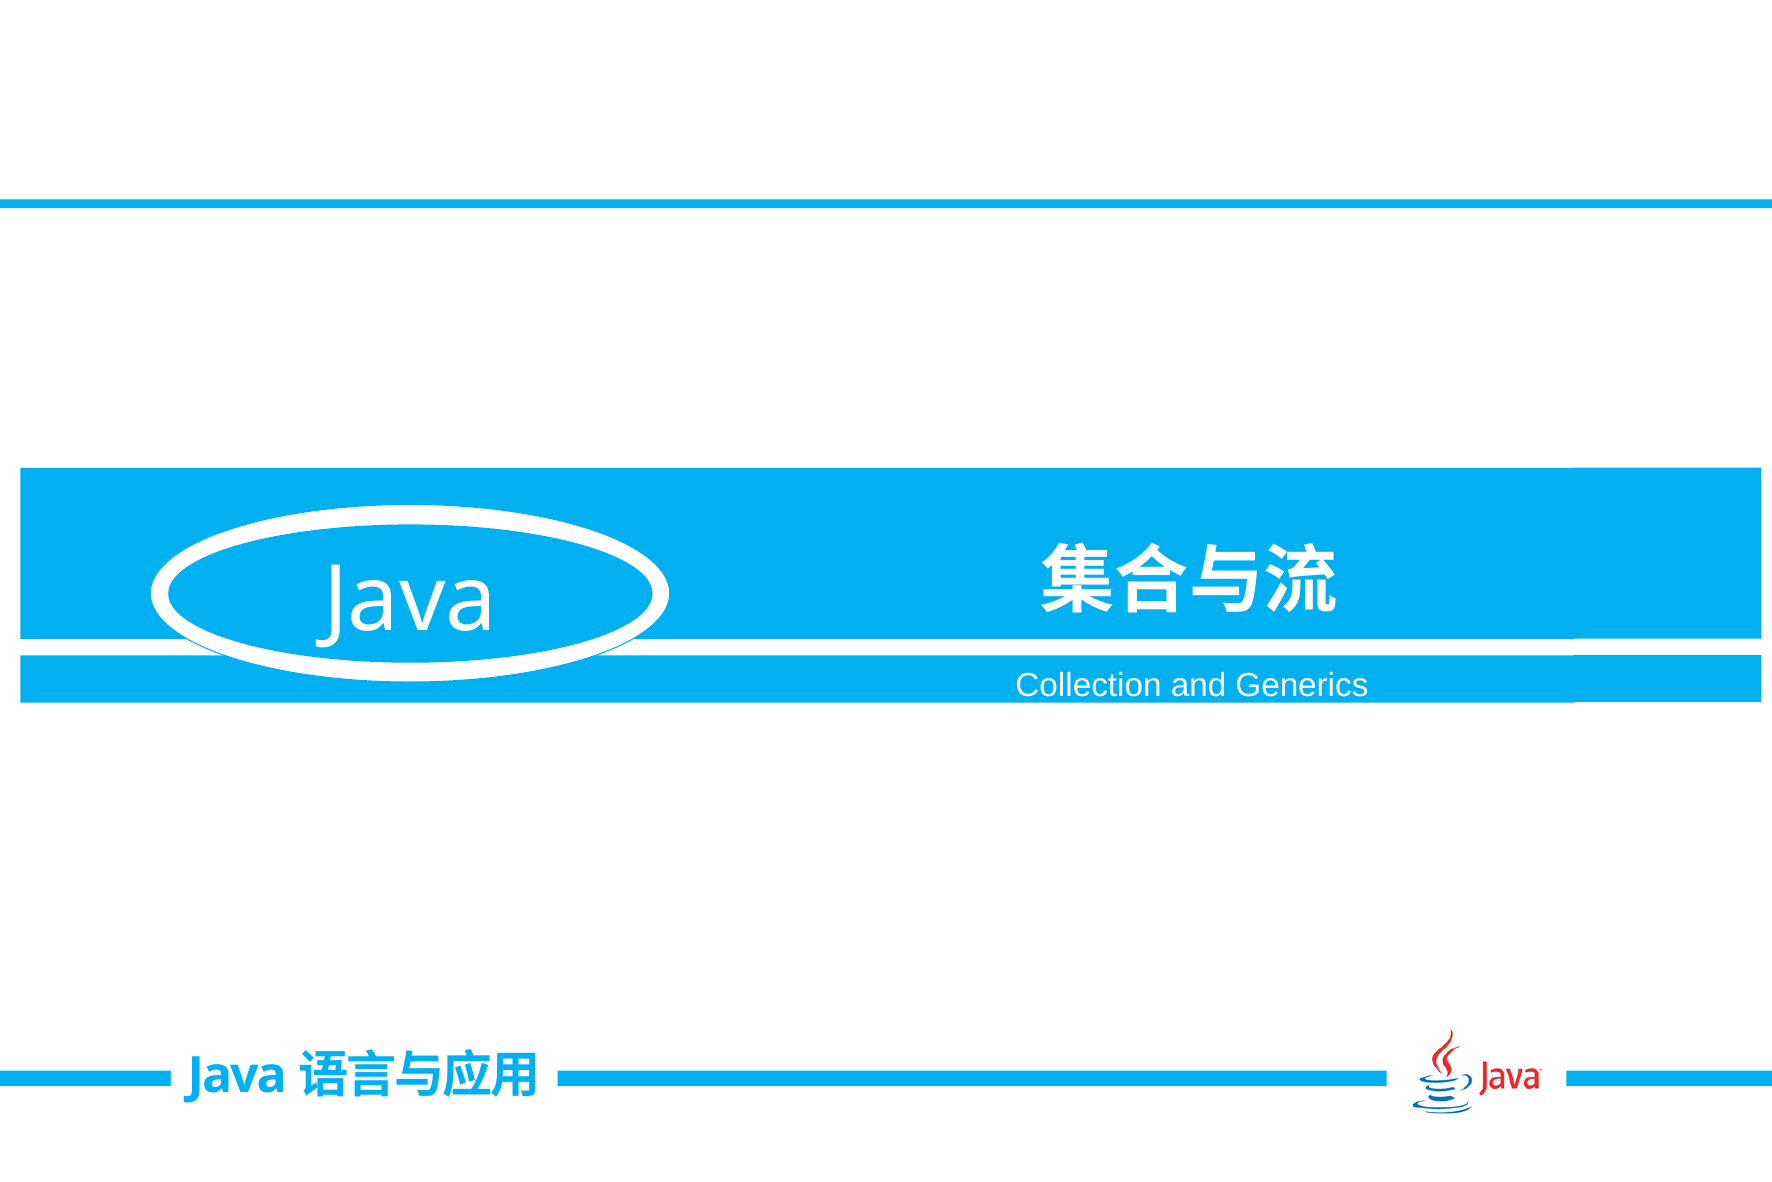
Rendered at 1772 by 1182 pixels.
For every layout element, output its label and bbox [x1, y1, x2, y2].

text_box [1575, 467, 1762, 703]
picture [1386, 1019, 1567, 1117]
text_box [20, 467, 1575, 712]
